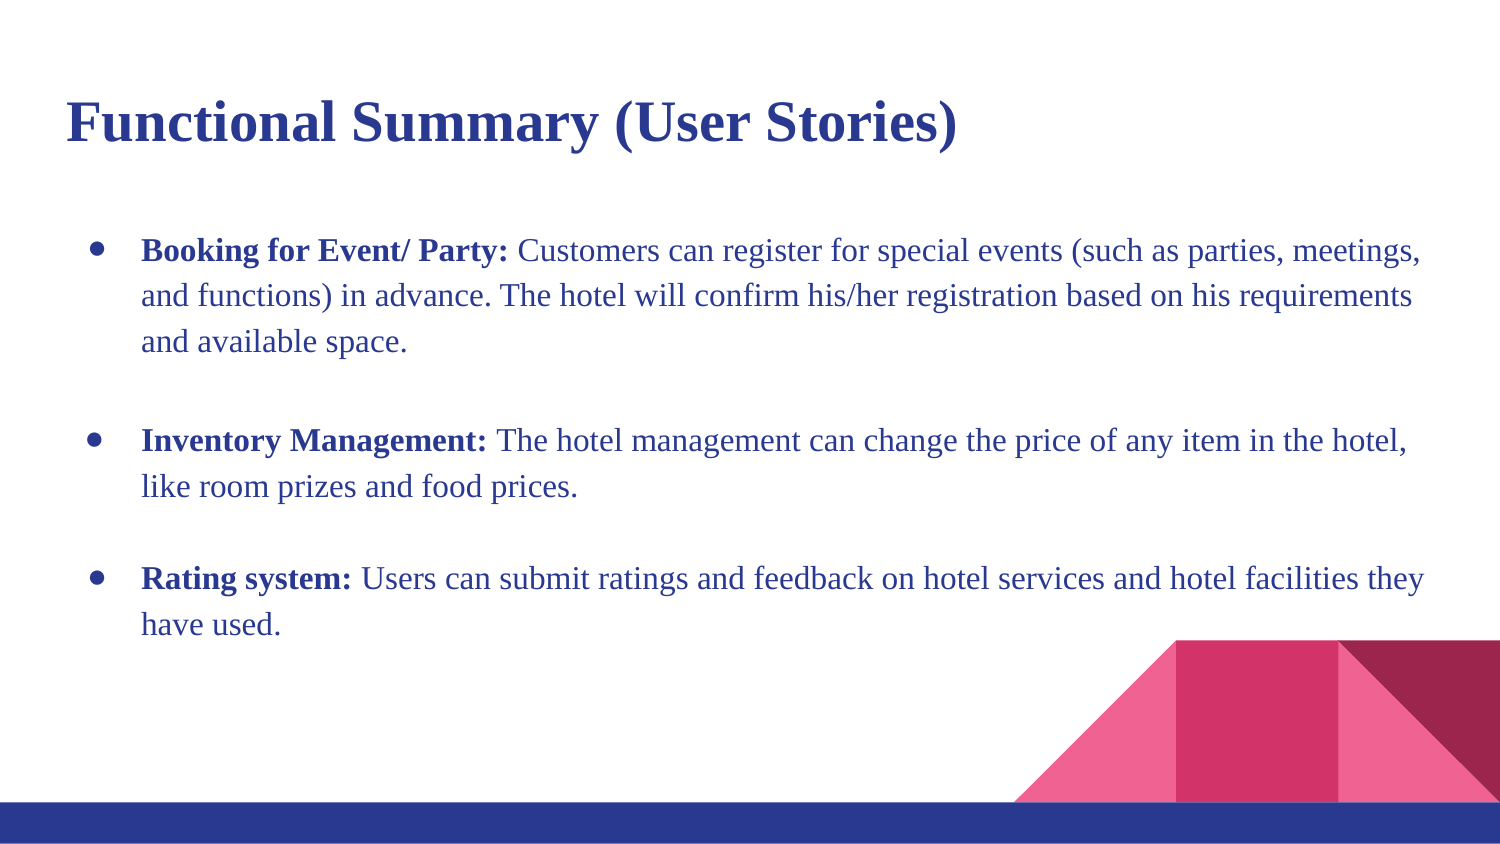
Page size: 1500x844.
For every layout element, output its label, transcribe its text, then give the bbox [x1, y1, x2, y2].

title Functional Summary (User Stories) [51, 67, 1449, 166]
list Booking for Event/ Party: Customers can register for special events (such as parties, meetings, and functions) in advance. The hotel will confirm his/her registration based on his requirements and available space. Inventory Management: The hotel management can change the price of any item in the hotel, like room prizes and food prices. Rating system: Users can submit ratings and feedback on hotel services and hotel facilities they have used. [51, 166, 1449, 715]
